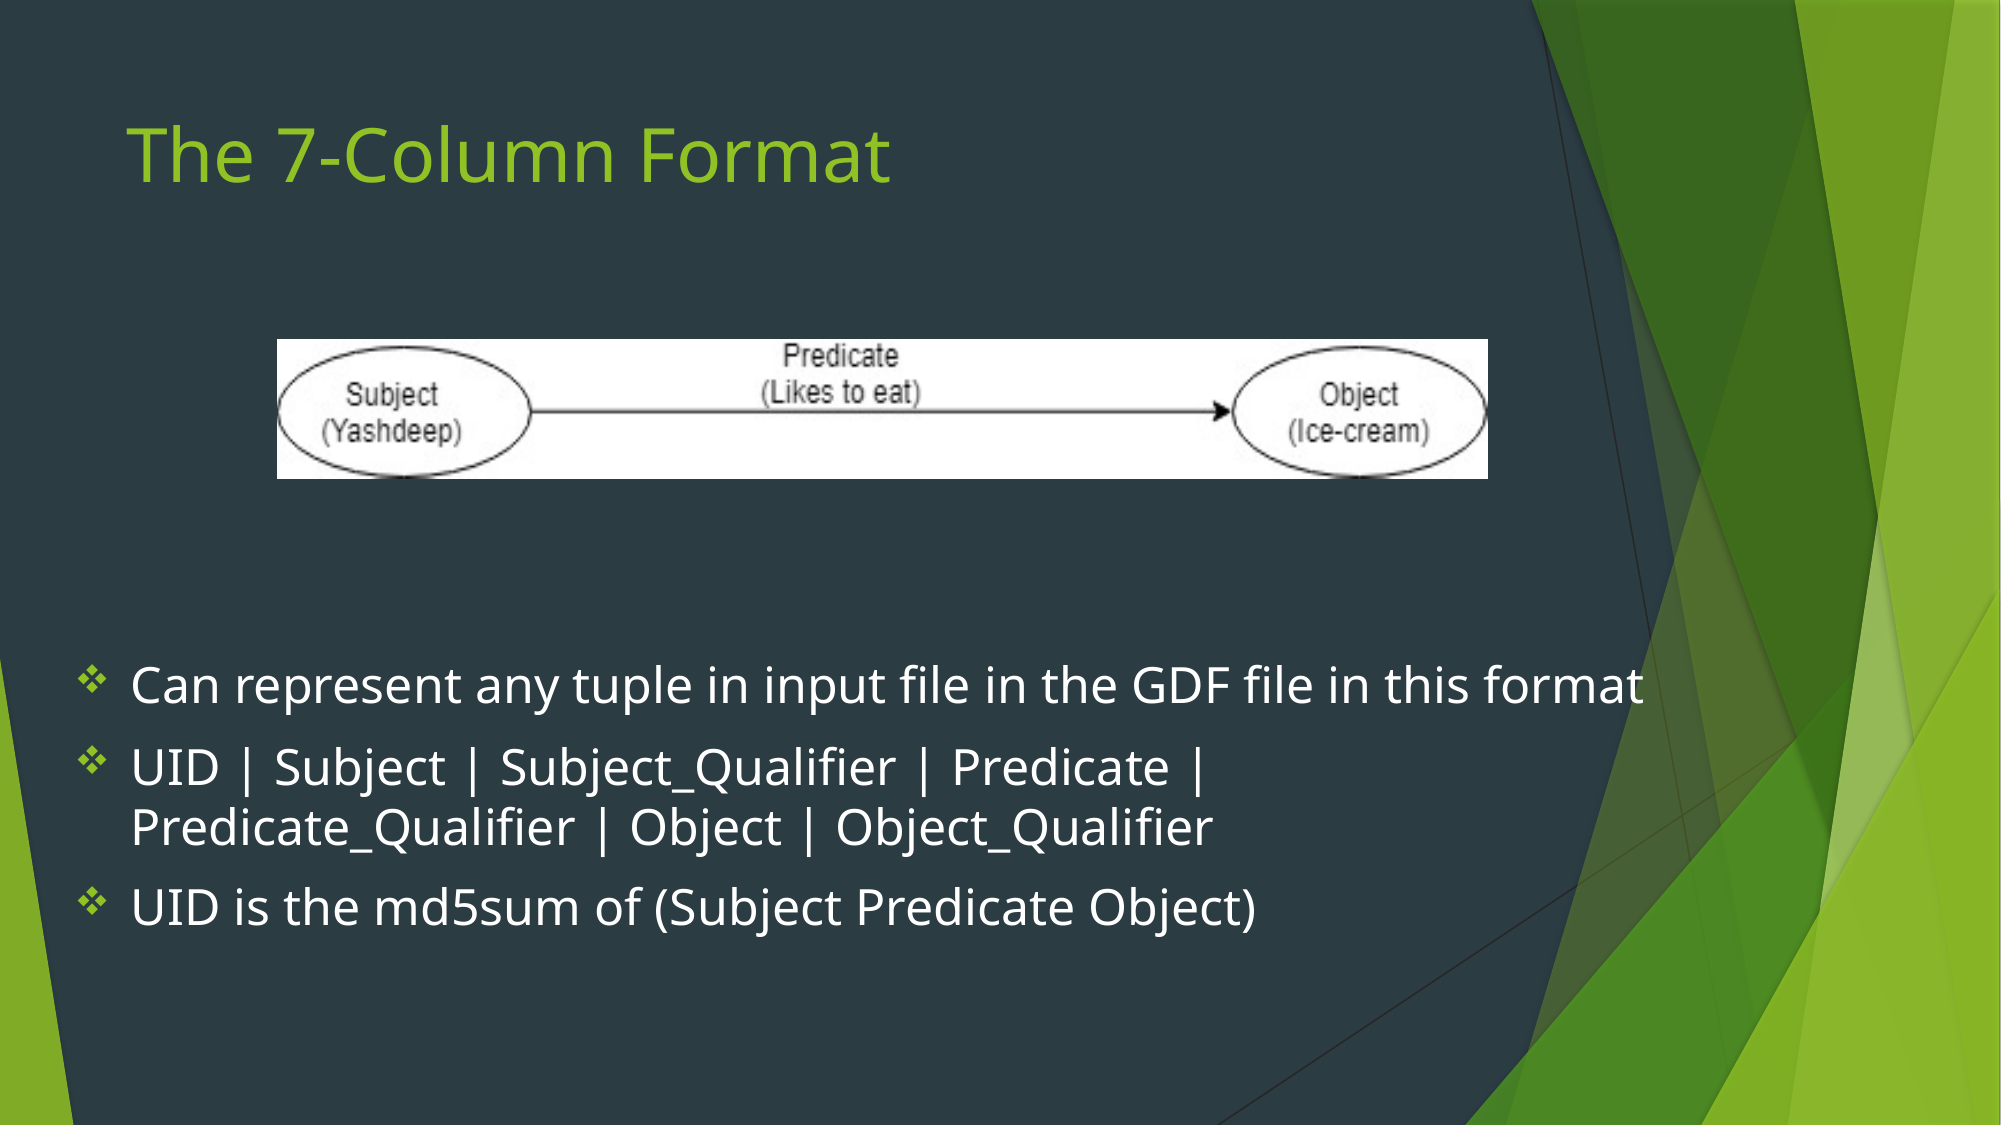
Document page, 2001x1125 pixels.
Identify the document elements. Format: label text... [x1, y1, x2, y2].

text_box Can represent any tuple in input file in the GDF file in this format UID | Subject | Subject_Qualifier | Predicate | Predicate_Qualifier | Object | Object_Qualifier UID is the md5sum of (Subject Predicate Object) [59, 646, 1673, 989]
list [276, 339, 1488, 479]
title The 7-Column Format [111, 99, 1522, 317]
